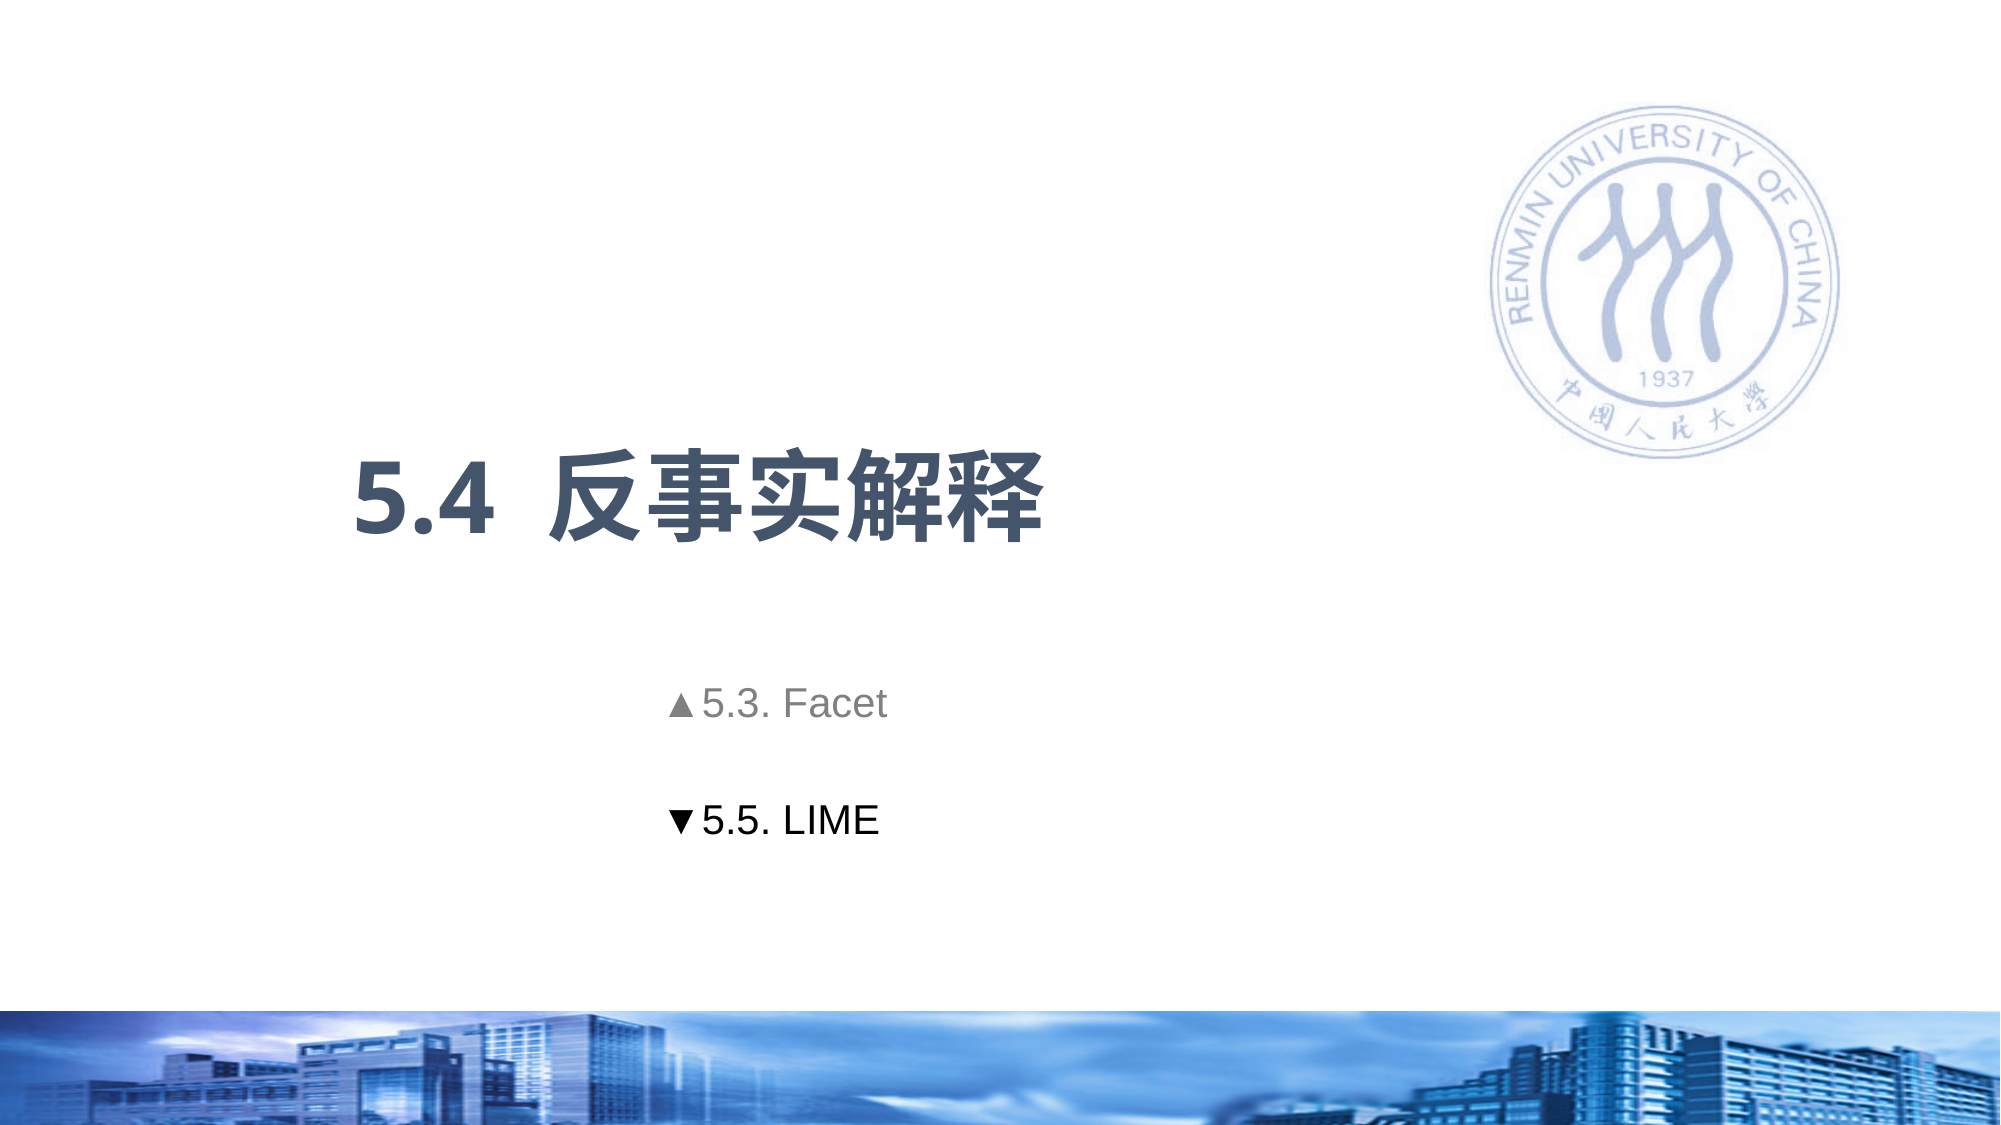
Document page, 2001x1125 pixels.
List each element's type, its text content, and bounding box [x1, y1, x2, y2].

subtitle ▲5.3. Facet ▼5.5. LIME [645, 668, 1355, 957]
title 5.4 反事实解释 [149, 399, 1249, 588]
picture [0, 1011, 2000, 1125]
